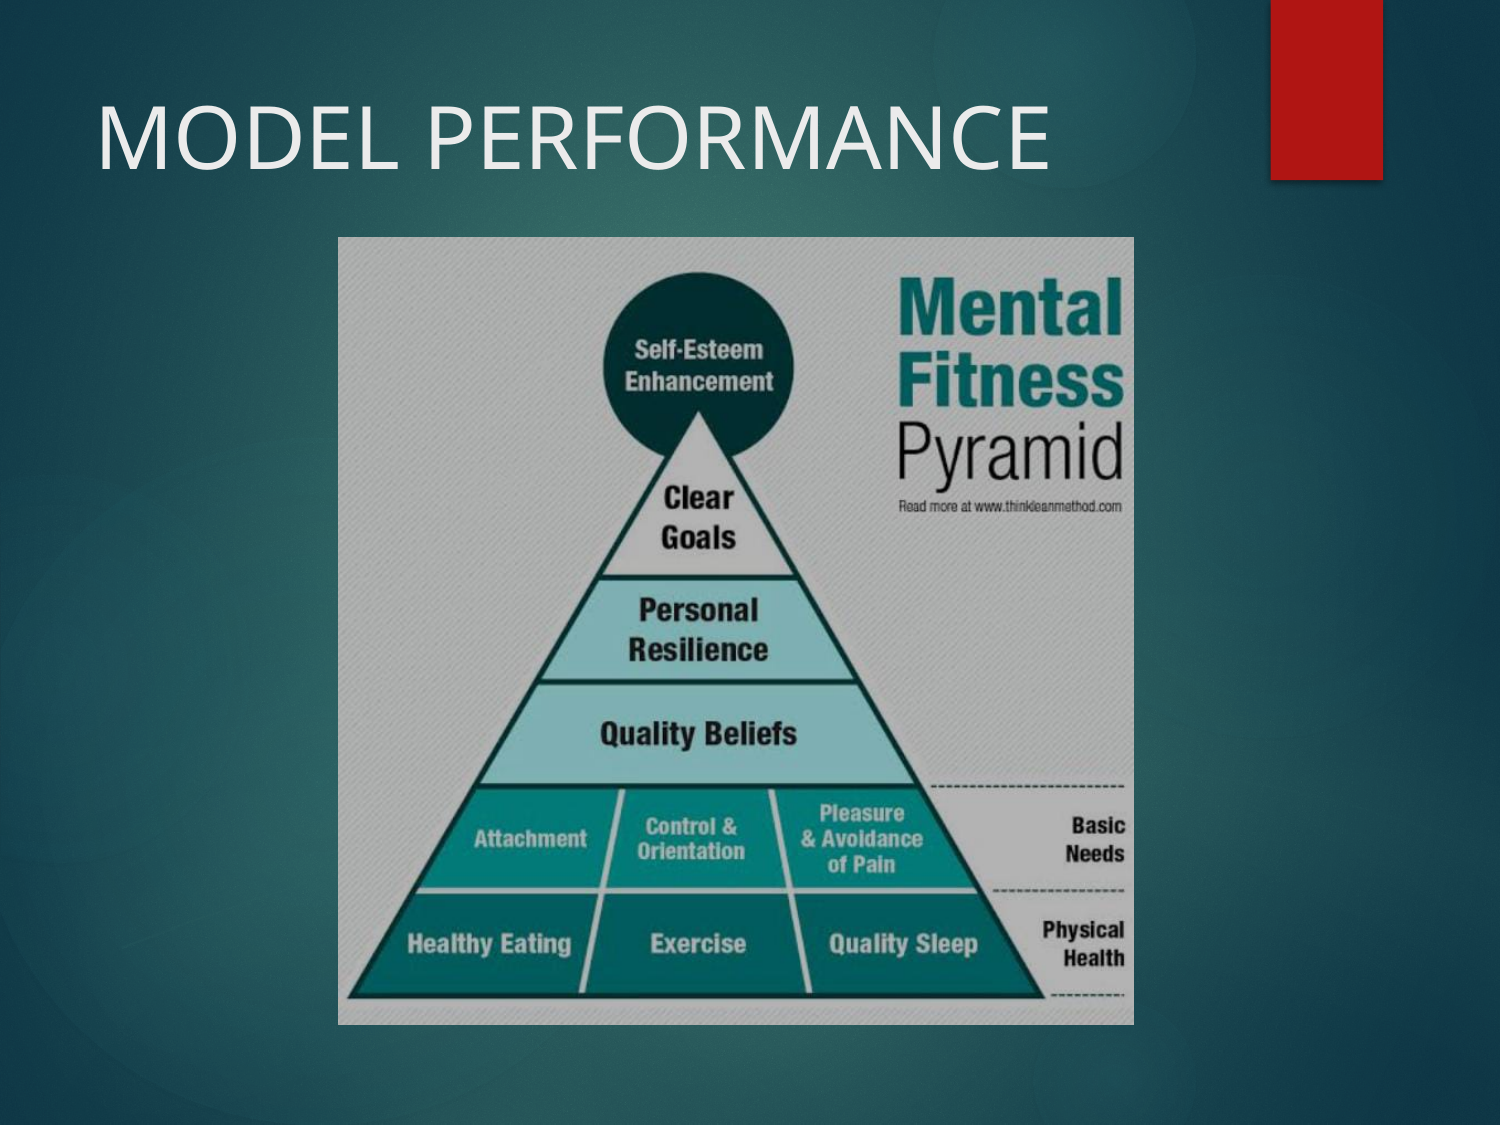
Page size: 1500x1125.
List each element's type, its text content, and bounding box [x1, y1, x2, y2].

title MODEL PERFORMANCE [79, 74, 1237, 304]
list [338, 237, 1135, 1026]
